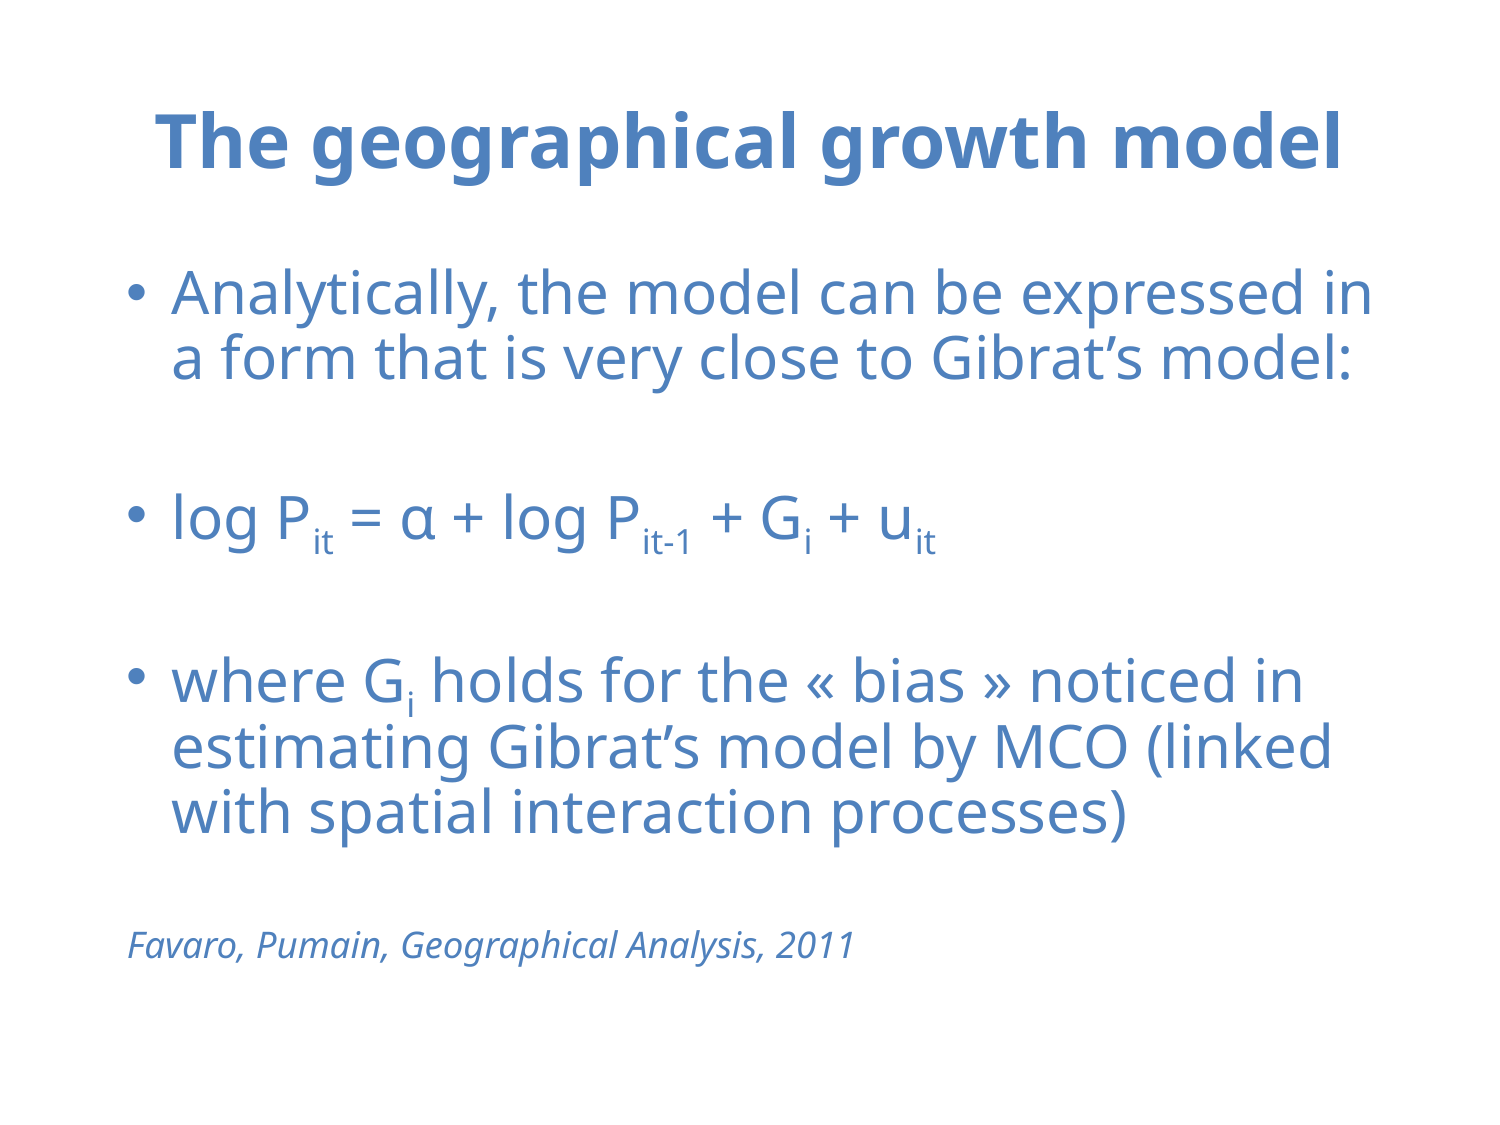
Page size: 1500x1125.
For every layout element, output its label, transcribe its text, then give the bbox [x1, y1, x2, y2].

text_box The geographical growth model [75, 45, 1425, 233]
text_box Analytically, the model can be expressed in a form that is very close to Gibrat’s model: log Pit = α + log Pit-1 + Gi + uit where Gi holds for the « bias » noticed in estimating Gibrat’s model by MCO (linked with spatial interaction processes) Favaro, Pumain, Geographical Analysis, 2011 [112, 255, 1400, 1034]
